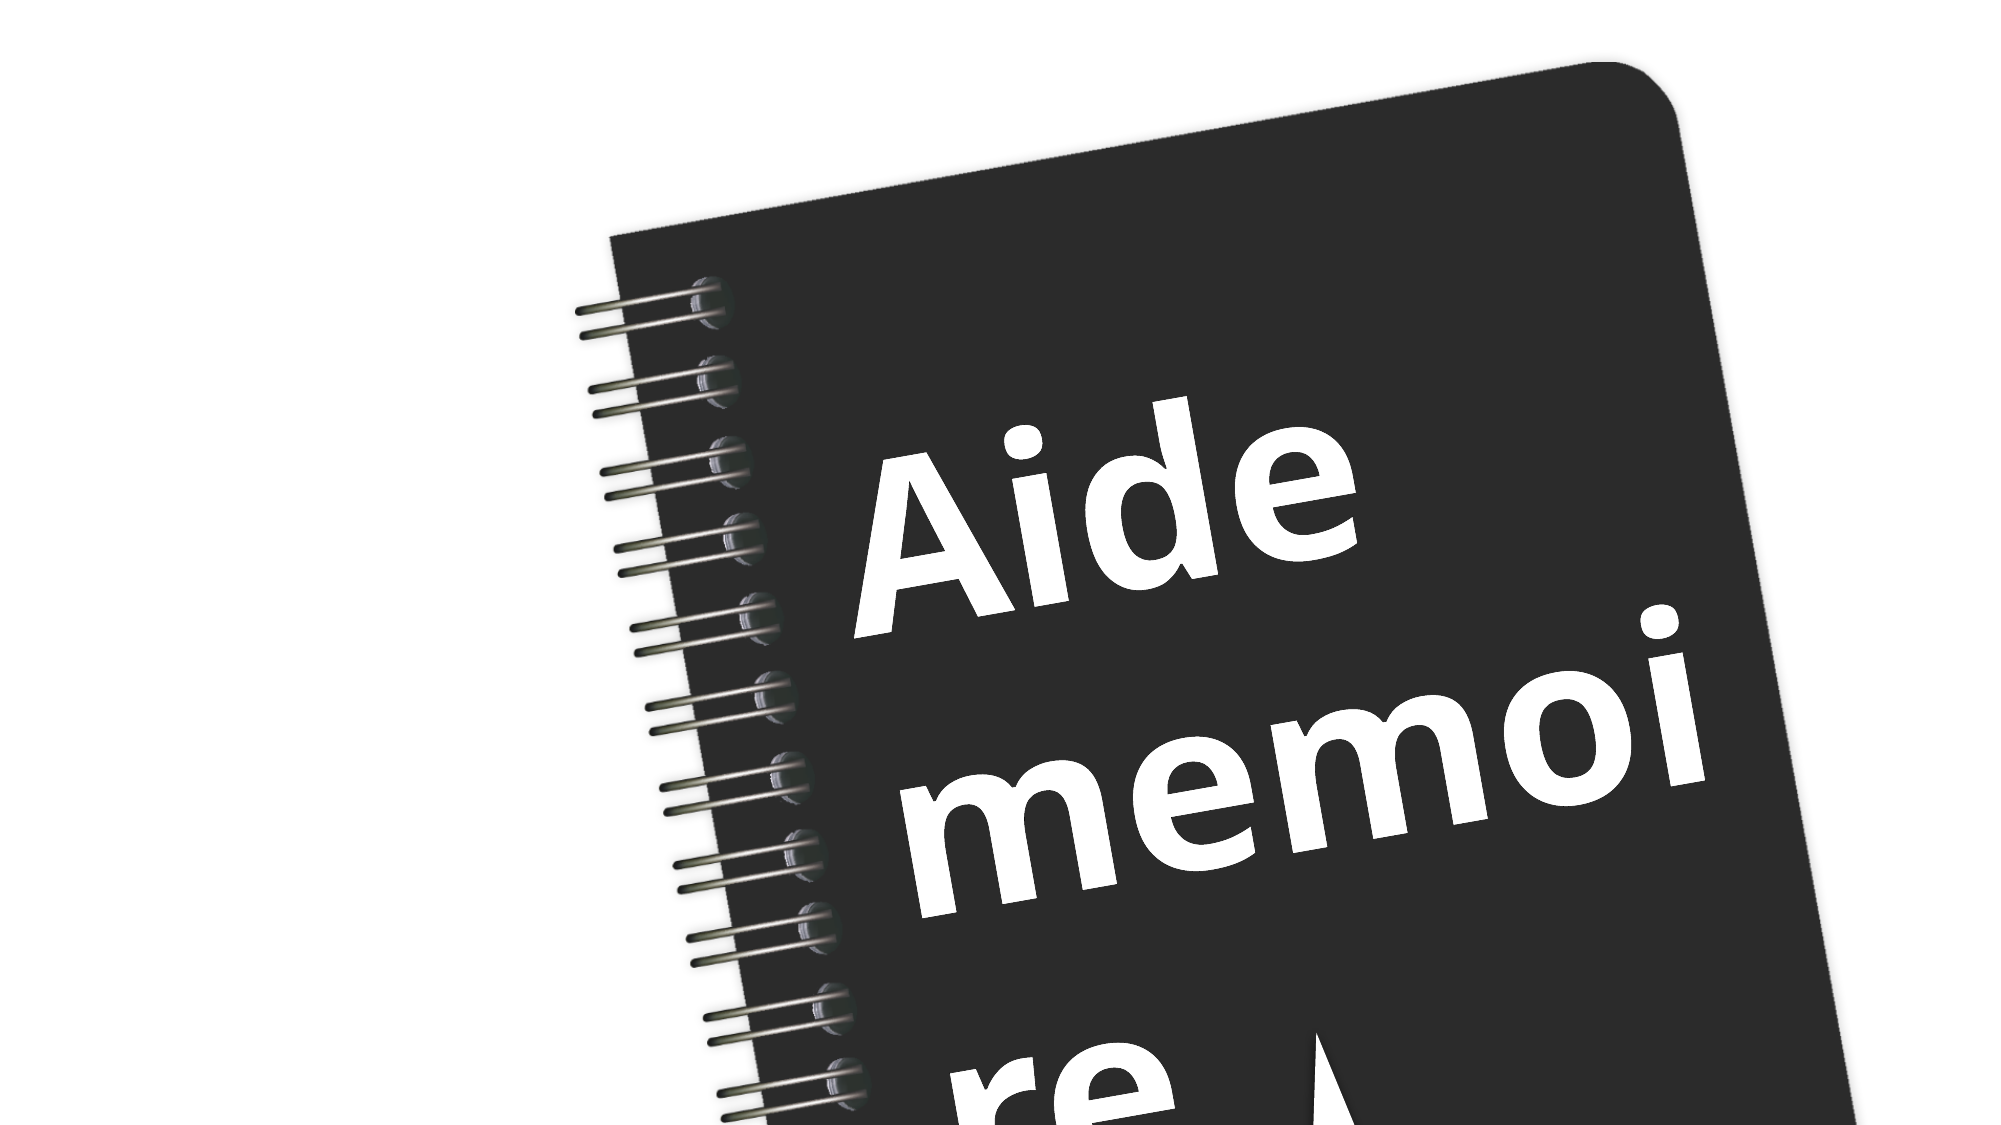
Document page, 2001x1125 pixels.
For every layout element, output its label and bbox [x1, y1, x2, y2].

picture [574, 62, 1926, 1125]
